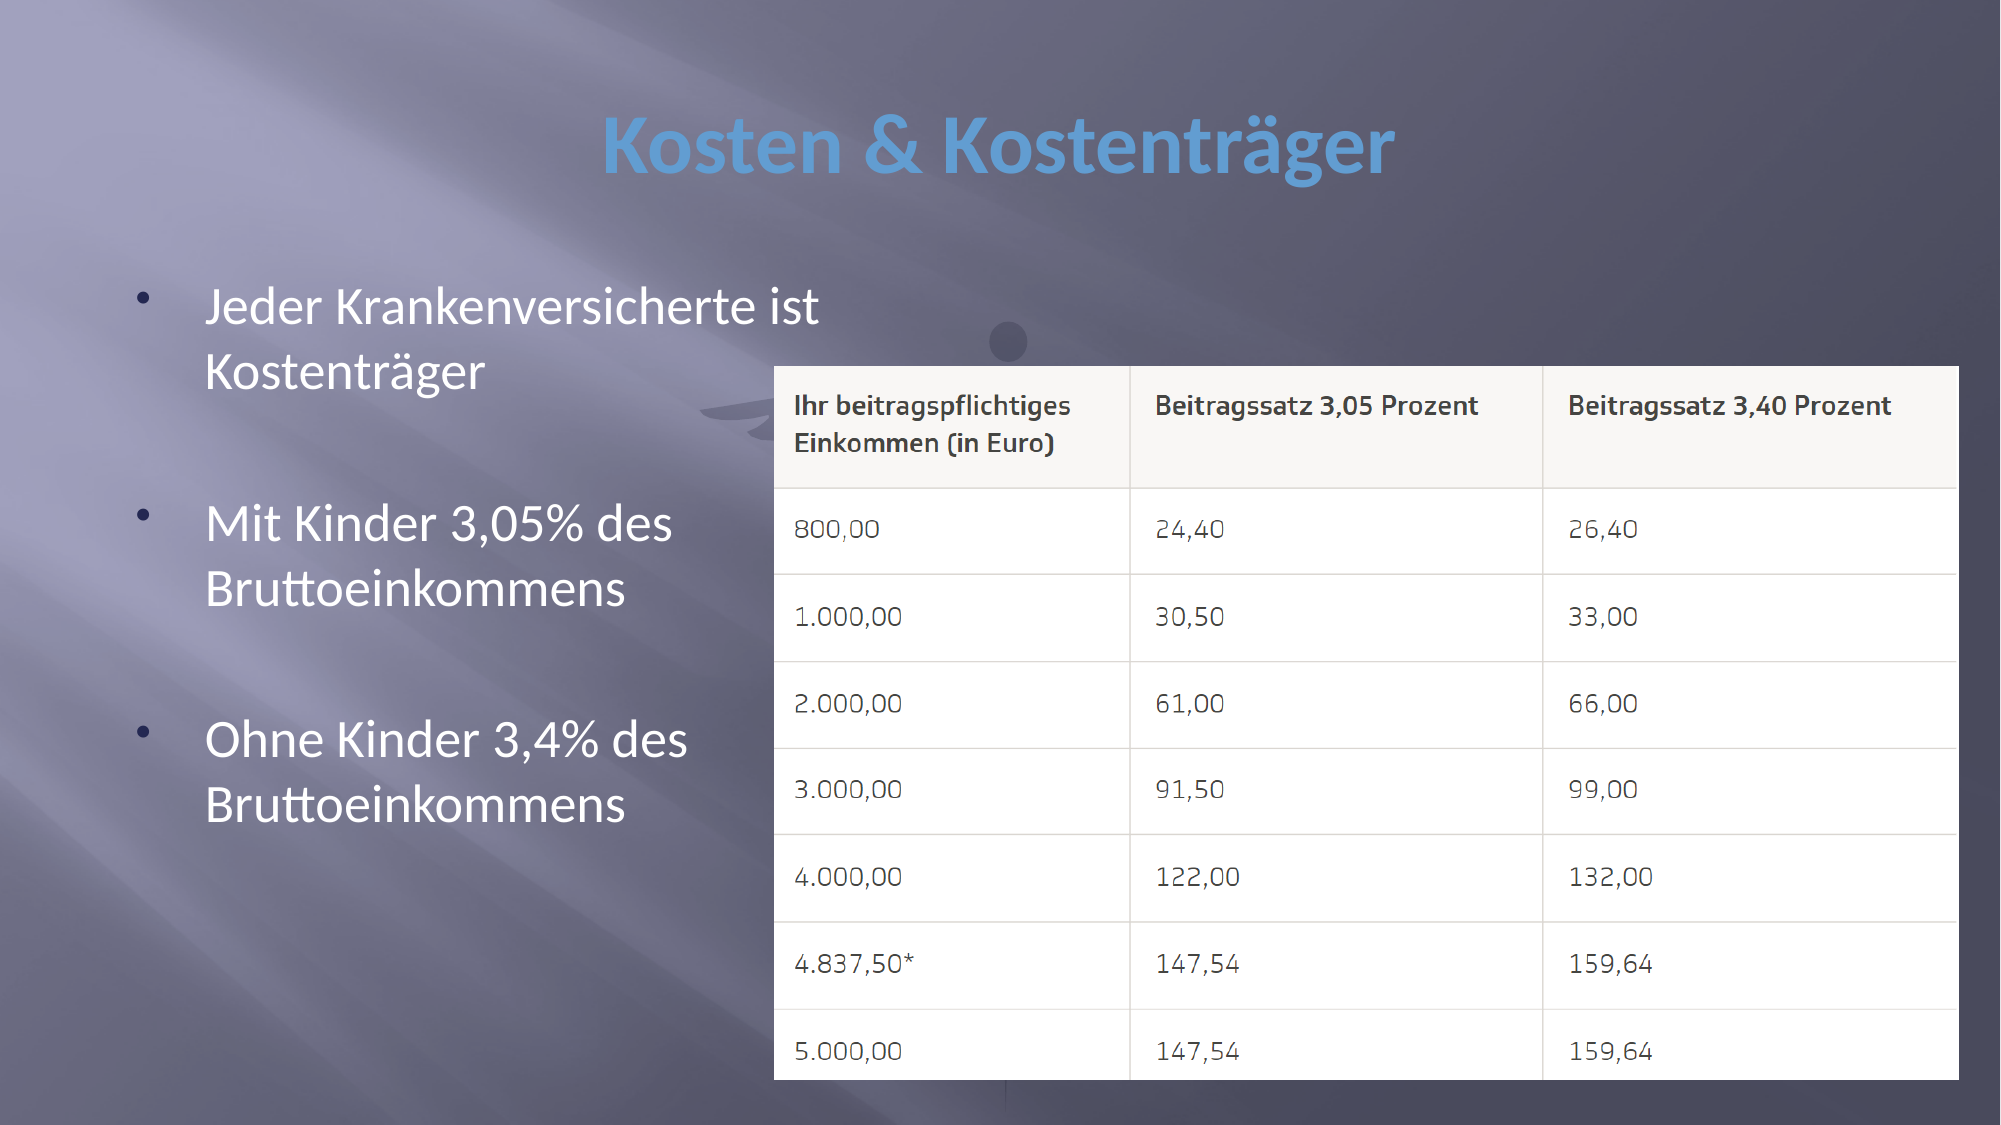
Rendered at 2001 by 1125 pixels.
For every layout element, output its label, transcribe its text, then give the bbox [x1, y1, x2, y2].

title Kosten & Kostenträger [99, 45, 1900, 233]
picture [774, 366, 1959, 1080]
list Jeder Krankenversicherte ist Kostenträger Mit Kinder 3,05% des Bruttoeinkommens Ohne Kinder 3,4% des Bruttoeinkommens [99, 262, 984, 1005]
